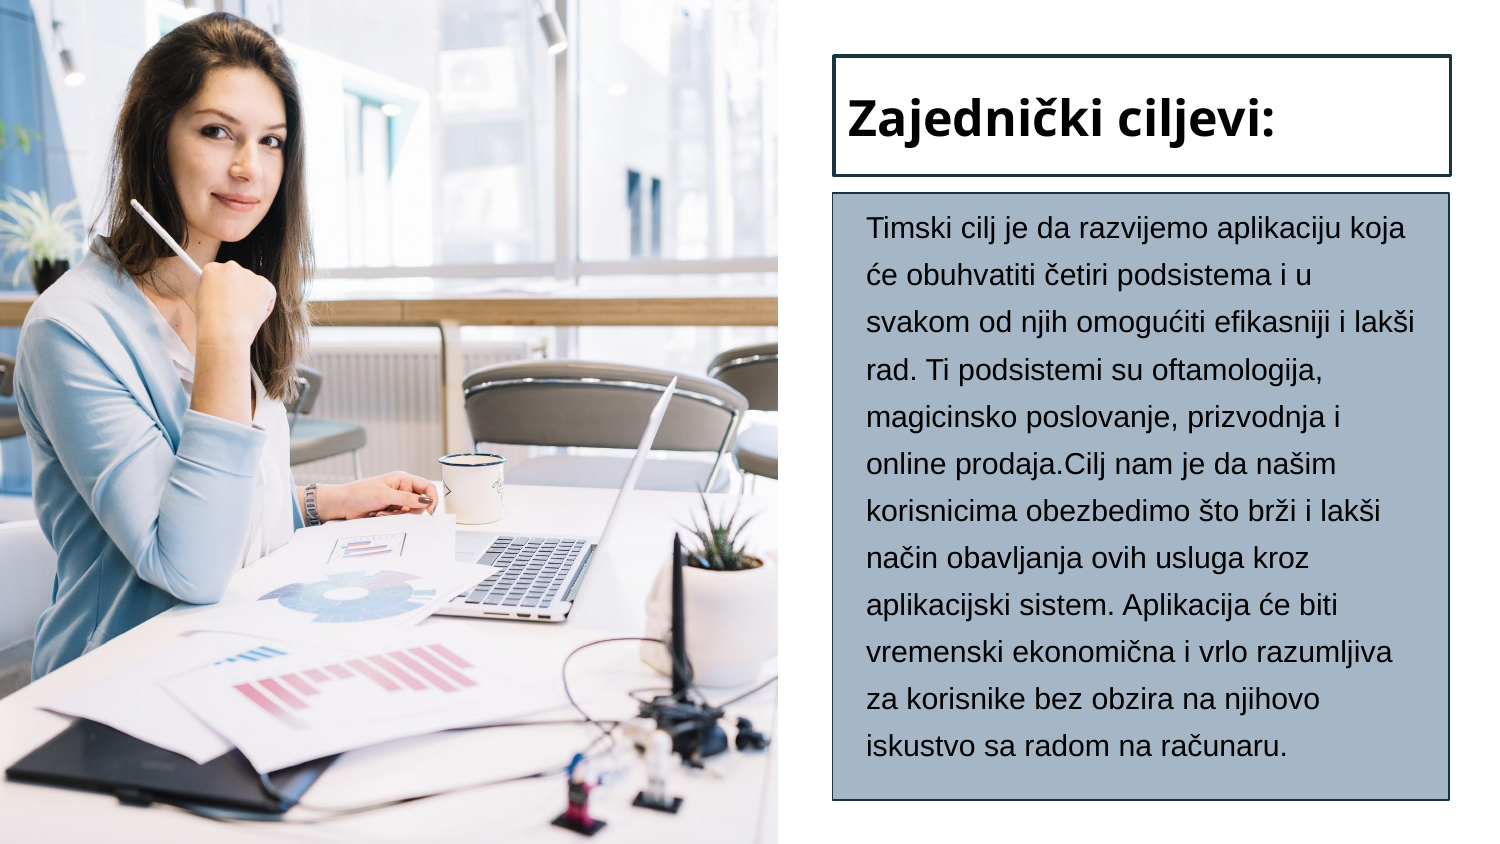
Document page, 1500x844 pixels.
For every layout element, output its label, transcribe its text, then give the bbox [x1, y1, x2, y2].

title Zajednički ciljevi: [833, 56, 1451, 176]
text_box Timski cilj je da razvijemo aplikaciju koja će obuhvatiti četiri podsistema i u svakom od njih omogućiti efikasniji i lakši rad. Ti podsistemi su oftamologija, magicinsko poslovanje, prizvodnja i online prodaja.Cilj nam je da našim korisnicima obezbedimo što brži i lakši način obavljanja ovih usluga kroz aplikacijski sistem. Aplikacija će biti vremenski ekonomična i vrlo razumljiva za korisnike bez obzira na njihovo iskustvo sa radom na računaru. [832, 193, 1450, 801]
picture [0, 0, 779, 844]
